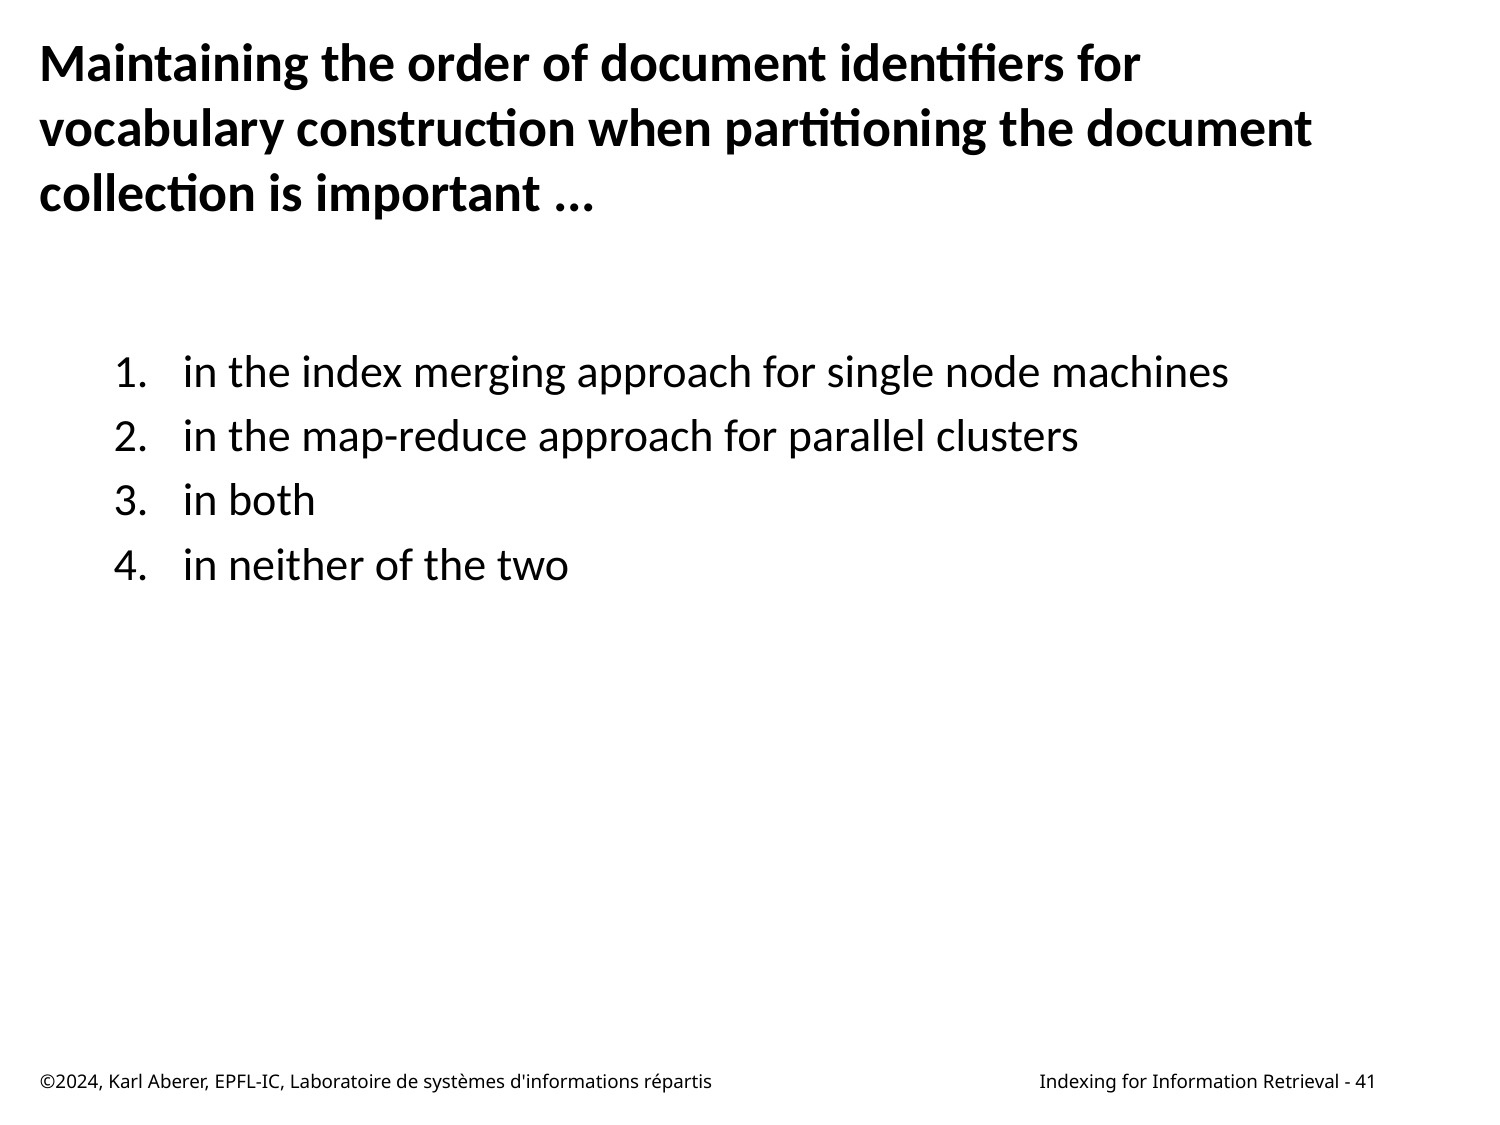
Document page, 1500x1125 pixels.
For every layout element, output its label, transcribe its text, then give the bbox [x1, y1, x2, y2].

footer ©2024, Karl Aberer, EPFL-IC, Laboratoire de systèmes d'informations répartis [24, 1062, 988, 1101]
title Maintaining the order of document identifiers for vocabulary construction when partitioning the document collection is important ... [24, 49, 1388, 201]
list in the index merging approach for single node machines in the map-reduce approach for parallel clusters in both in neither of the two [29, 333, 735, 1009]
picture [740, 285, 1433, 1065]
